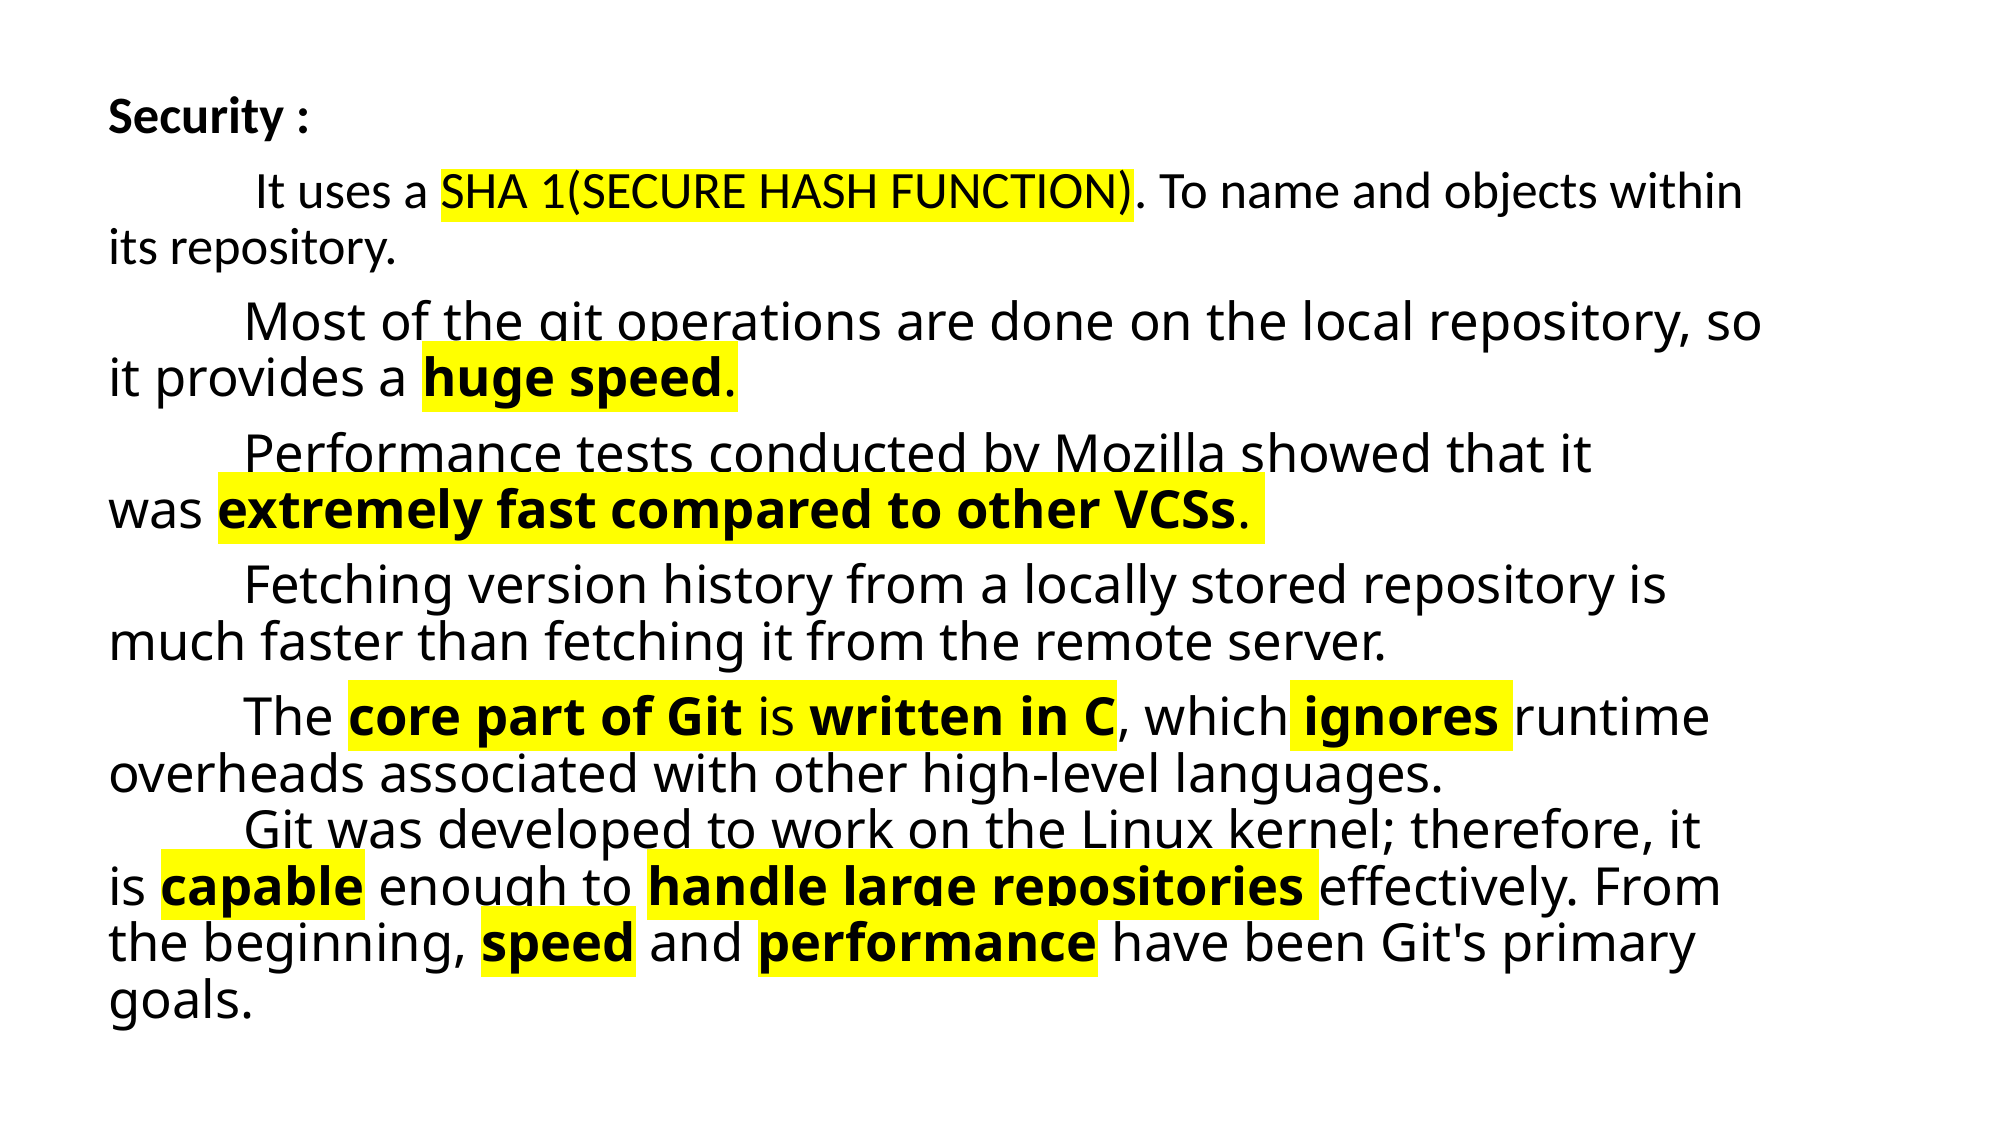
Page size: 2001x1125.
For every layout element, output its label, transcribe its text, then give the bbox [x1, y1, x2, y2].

list Security : It uses a SHA 1(SECURE HASH FUNCTION). To name and objects within its repository. Most of the git operations are done on the local repository, so it provides a huge speed. Performance tests conducted by Mozilla showed that it was extremely fast compared to other VCSs. Fetching version history from a locally stored repository is much faster than fetching it from the remote server. The core part of Git is written in C, which ignores runtime overheads associated with other high-level languages. Git was developed to work on the Linux kernel; therefore, it is capable enough to handle large repositories effectively. From the beginning, speed and performance have been Git's primary goals. [93, 80, 1819, 1047]
